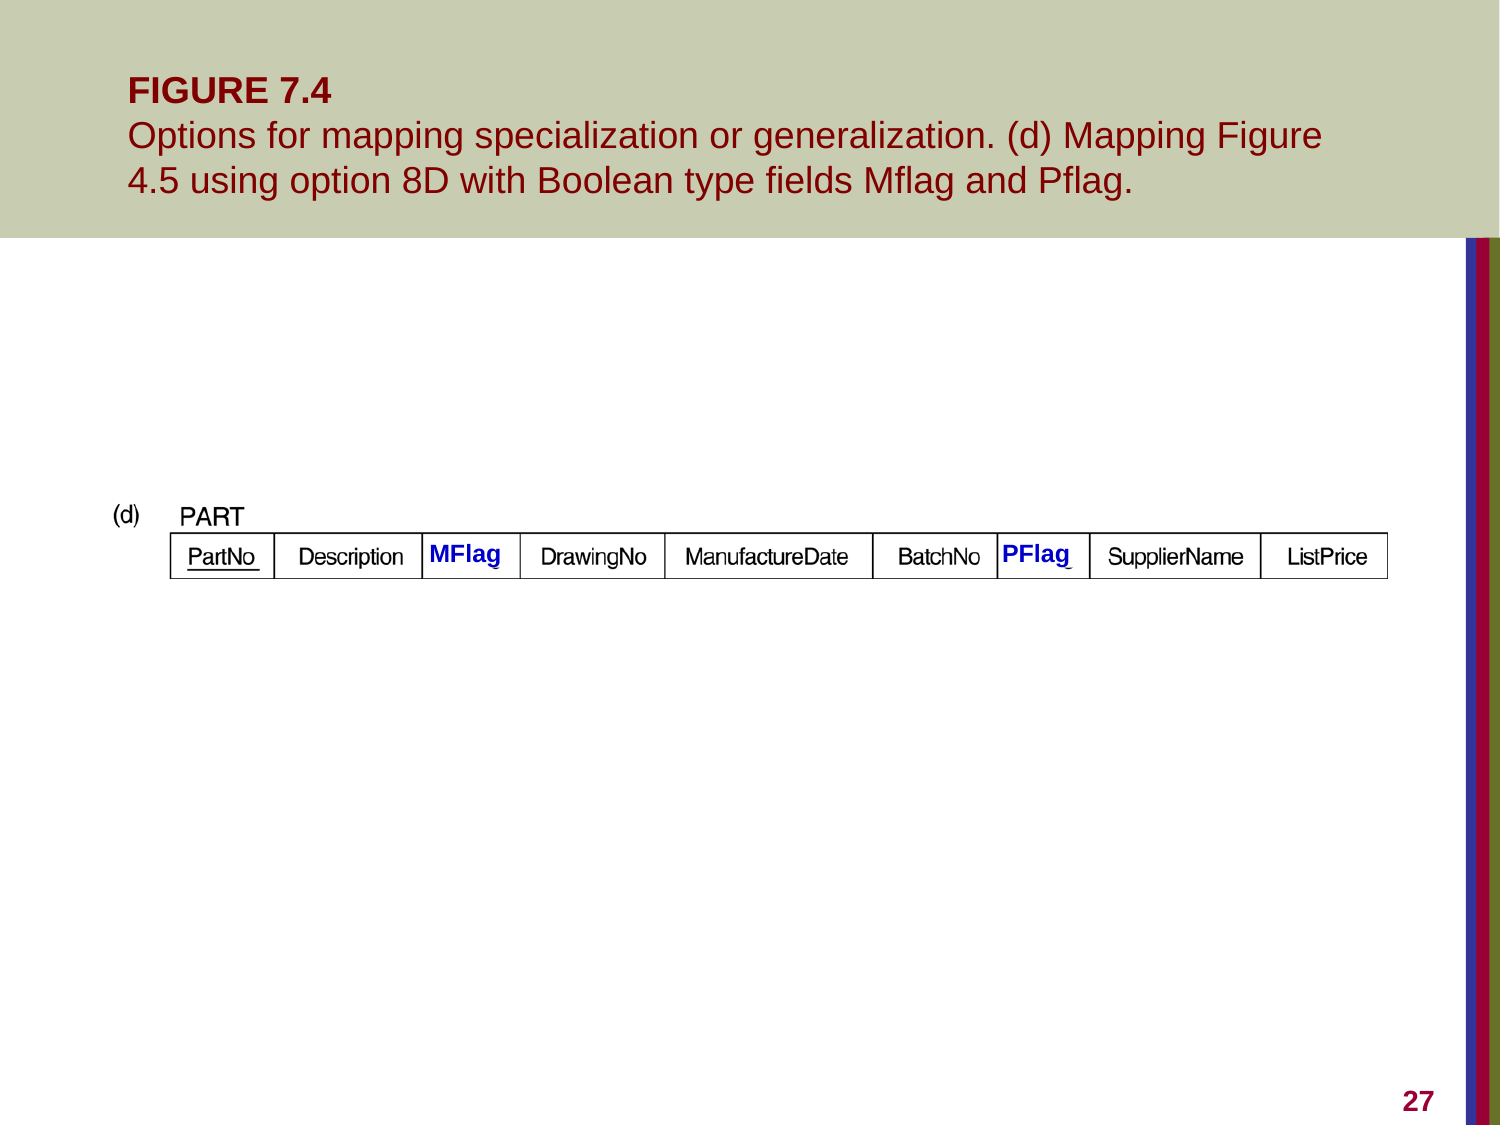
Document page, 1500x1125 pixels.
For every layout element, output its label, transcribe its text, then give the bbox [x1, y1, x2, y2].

text_box FIGURE 7.4 Options for mapping specialization or generalization. (d) Mapping Figure 4.5 using option 8D with Boolean type fields Mflag and Pflag. [112, 58, 1388, 247]
slide_number 27 [1137, 1050, 1450, 1125]
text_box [111, 499, 1388, 579]
